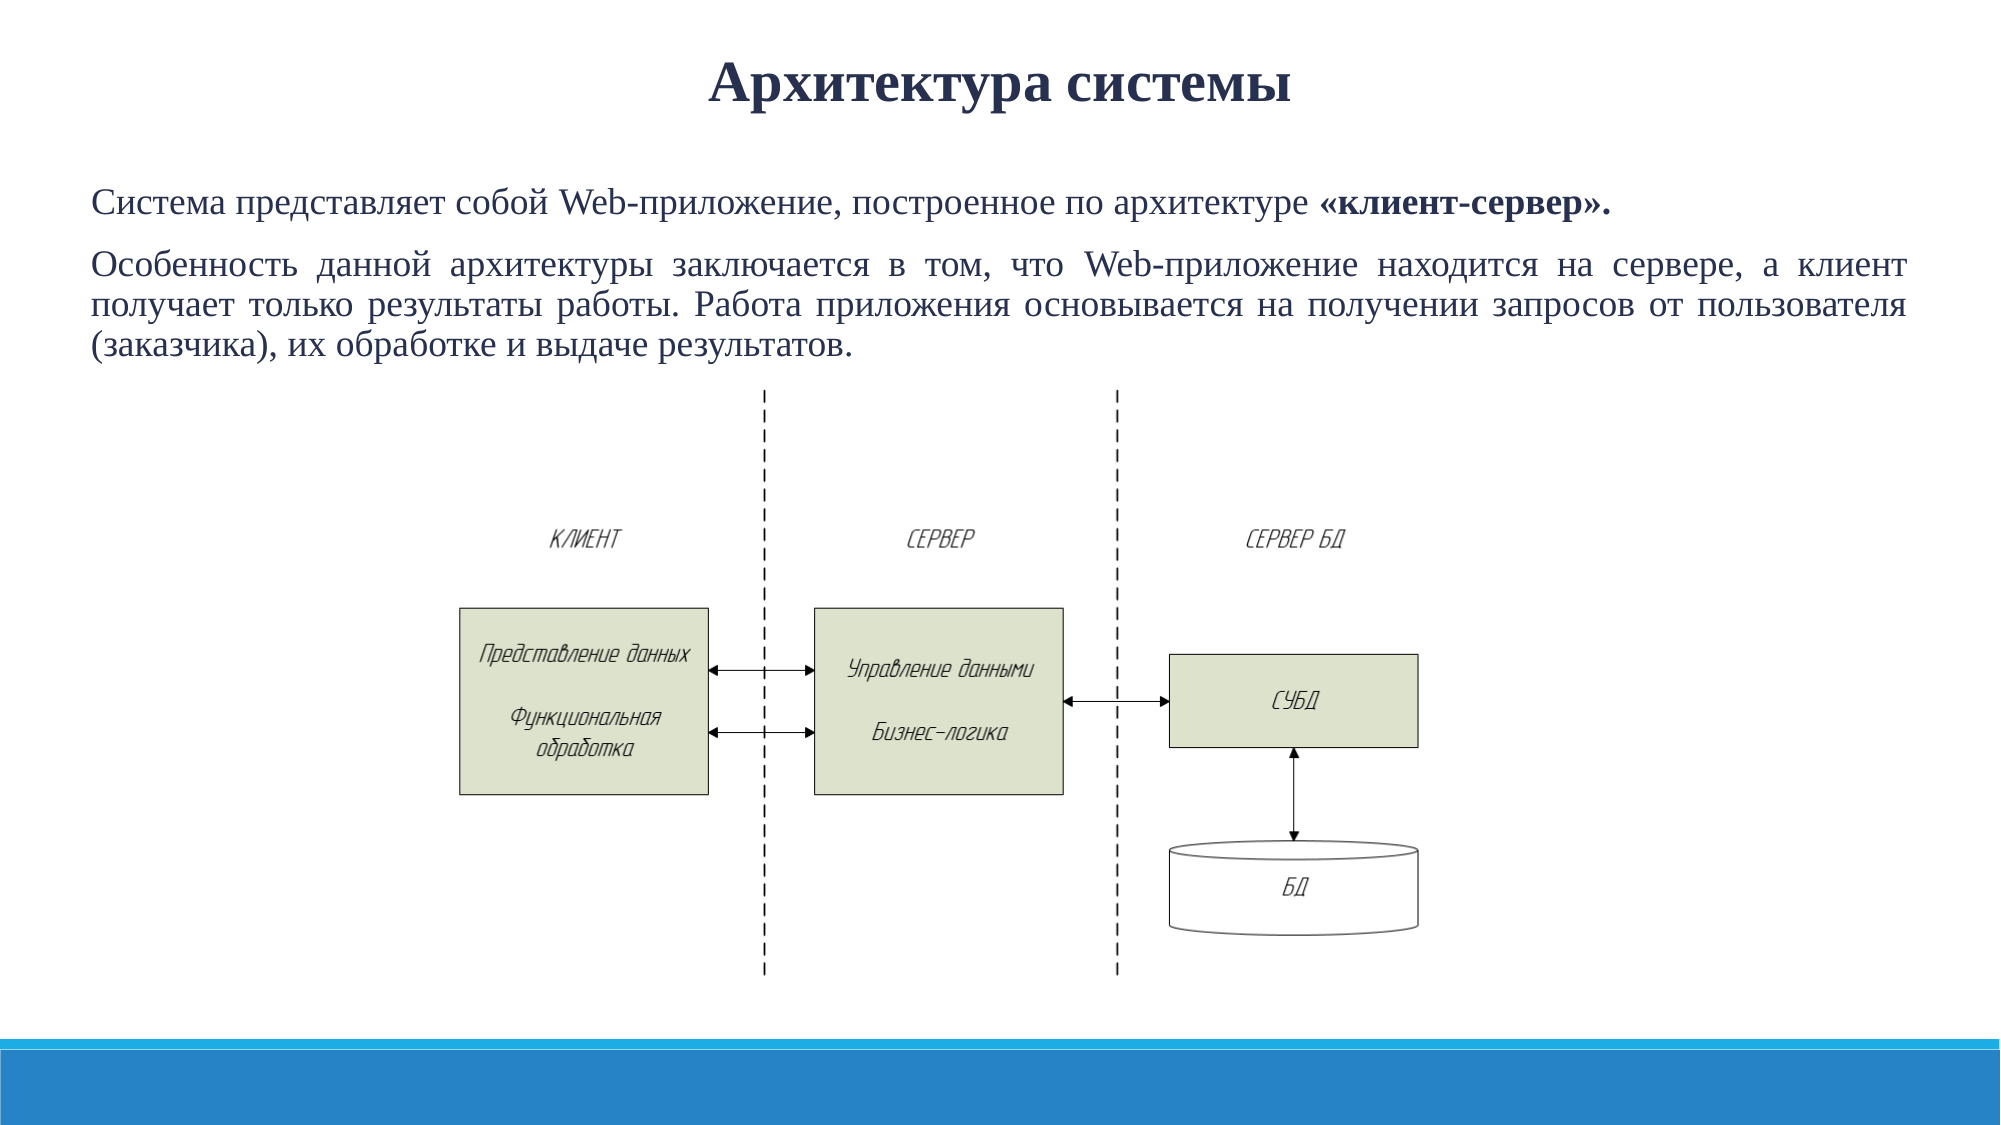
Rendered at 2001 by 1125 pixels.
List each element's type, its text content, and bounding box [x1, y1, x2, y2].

picture [425, 381, 1464, 1000]
text_box Архитектура системы [0, 44, 2000, 128]
text_box Особенность данной архитектуры заключается в том, что Web-приложение находится на сервере, а клиент получает только результаты работы. Работа приложения основывается на получении запросов от пользователя (заказчика), их обработке и выдаче результатов. [76, 237, 1924, 433]
text_box Система представляет собой Web-приложение, построенное по архитектуре «клиент-сервер». [76, 175, 2000, 237]
